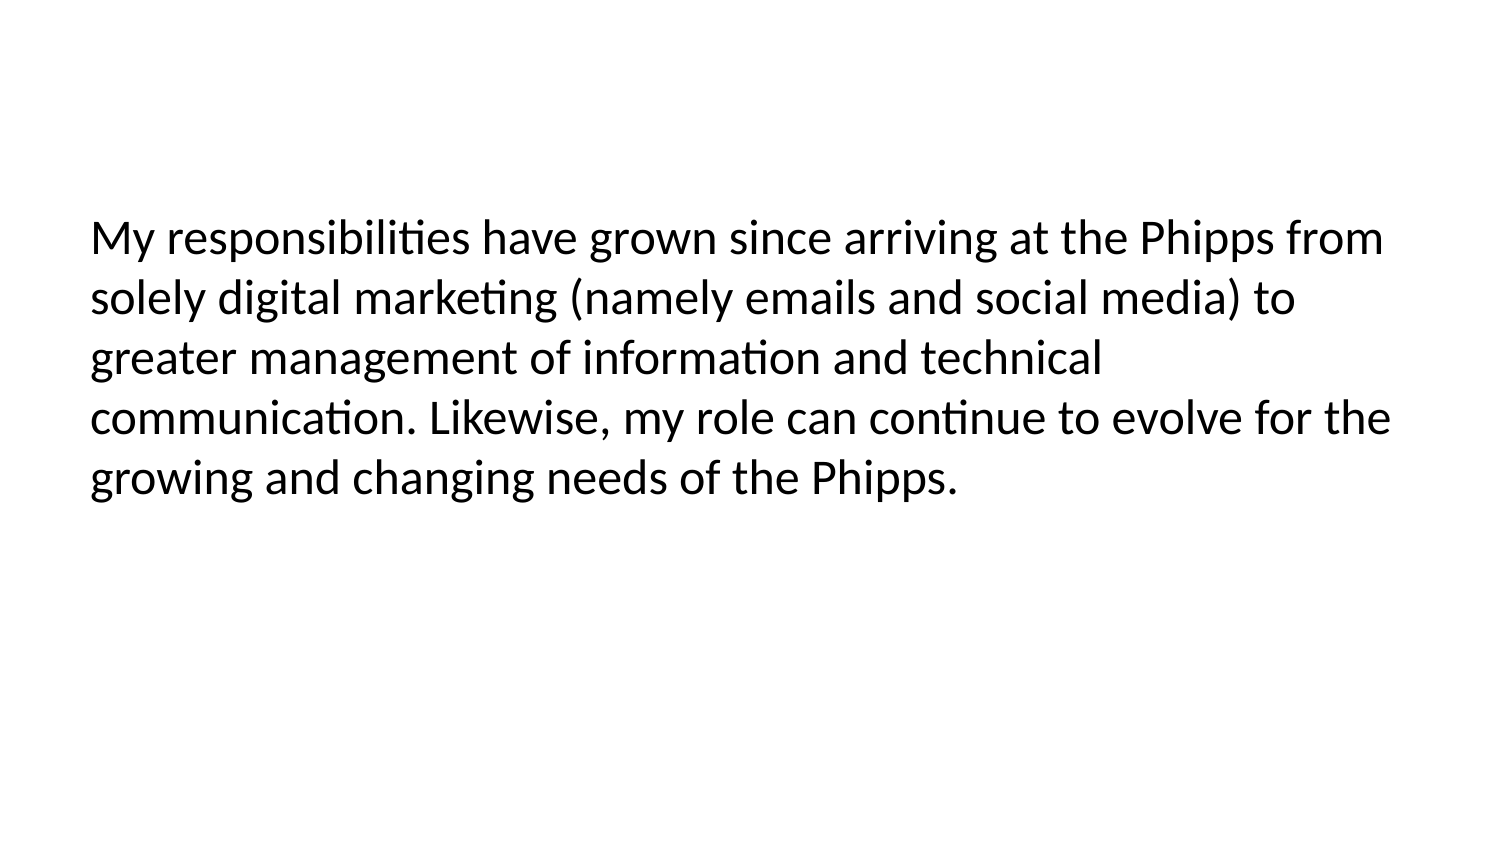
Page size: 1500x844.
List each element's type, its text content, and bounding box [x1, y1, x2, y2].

list My responsibilities have grown since arriving at the Phipps from solely digital marketing (namely emails and social media) to greater management of information and technical communication. Likewise, my role can continue to evolve for the growing and changing needs of the Phipps. [75, 196, 1425, 754]
